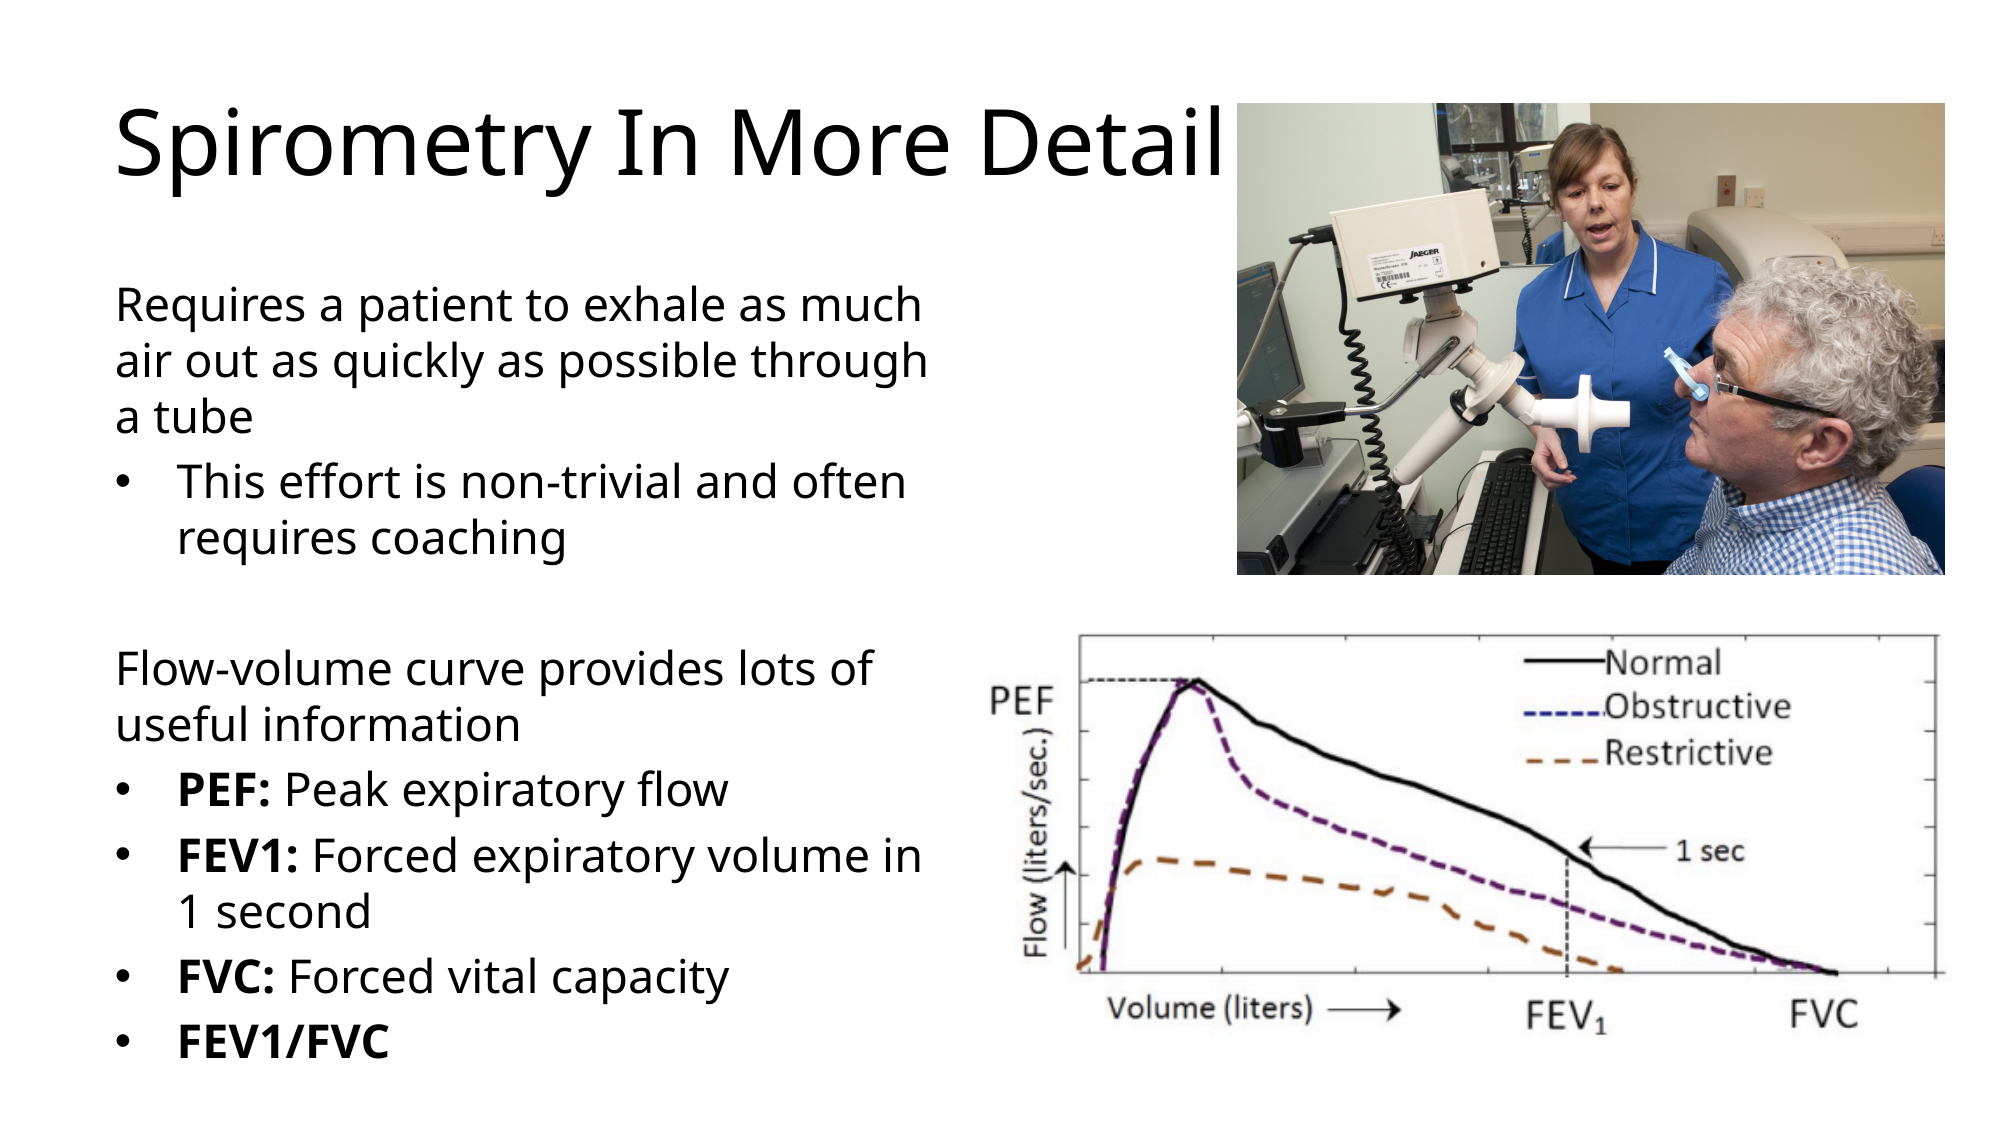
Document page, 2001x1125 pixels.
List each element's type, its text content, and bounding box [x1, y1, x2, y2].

picture [1237, 103, 1945, 576]
list Requires a patient to exhale as much air out as quickly as possible through a tube This effort is non-trivial and often requires coaching Flow-volume curve provides lots of useful information PEF: Peak expiratory flow FEV1: Forced expiratory volume in 1 second FVC: Forced vital capacity FEV1/FVC [99, 262, 956, 1080]
title Spirometry In More Detail [99, 45, 1900, 233]
picture [955, 605, 1963, 1049]
